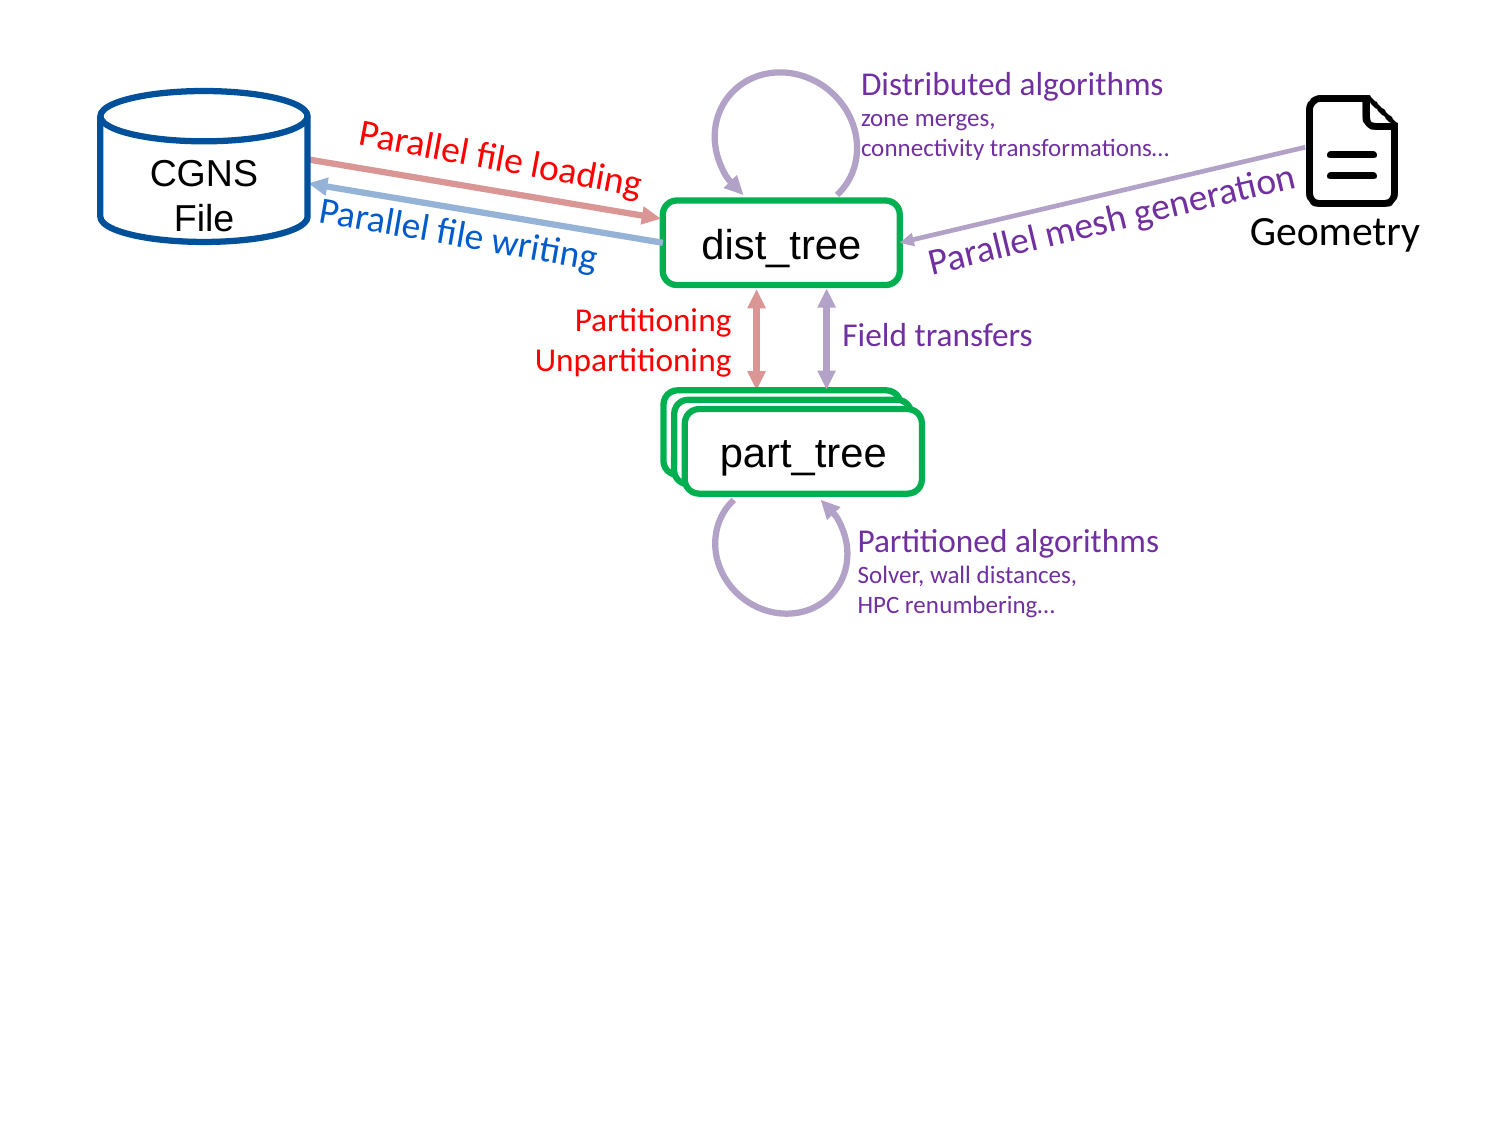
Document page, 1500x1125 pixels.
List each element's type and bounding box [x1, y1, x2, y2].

text_box [100, 54, 1467, 628]
